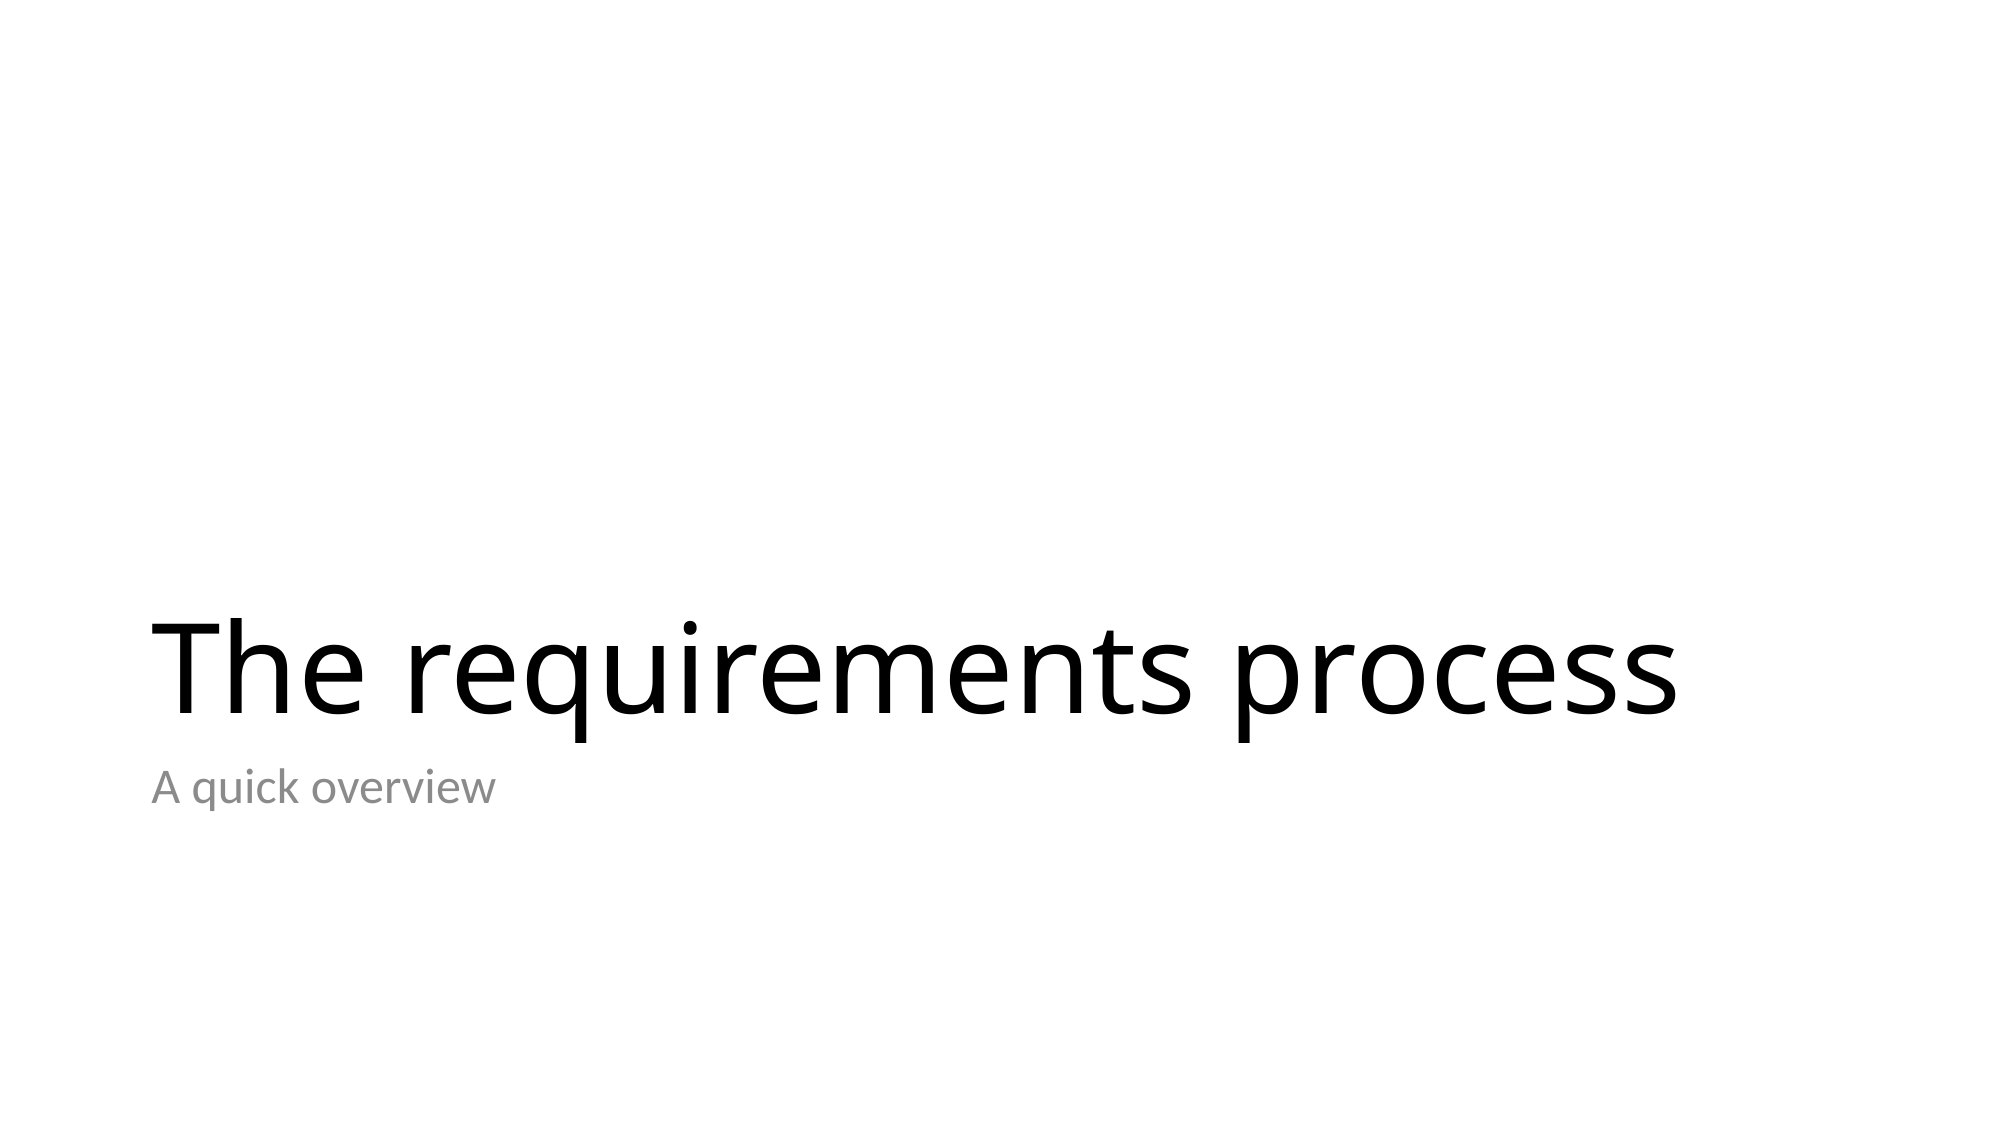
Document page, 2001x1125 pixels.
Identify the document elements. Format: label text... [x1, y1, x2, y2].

title The requirements process [136, 280, 1862, 749]
list A quick overview [136, 752, 1862, 999]
